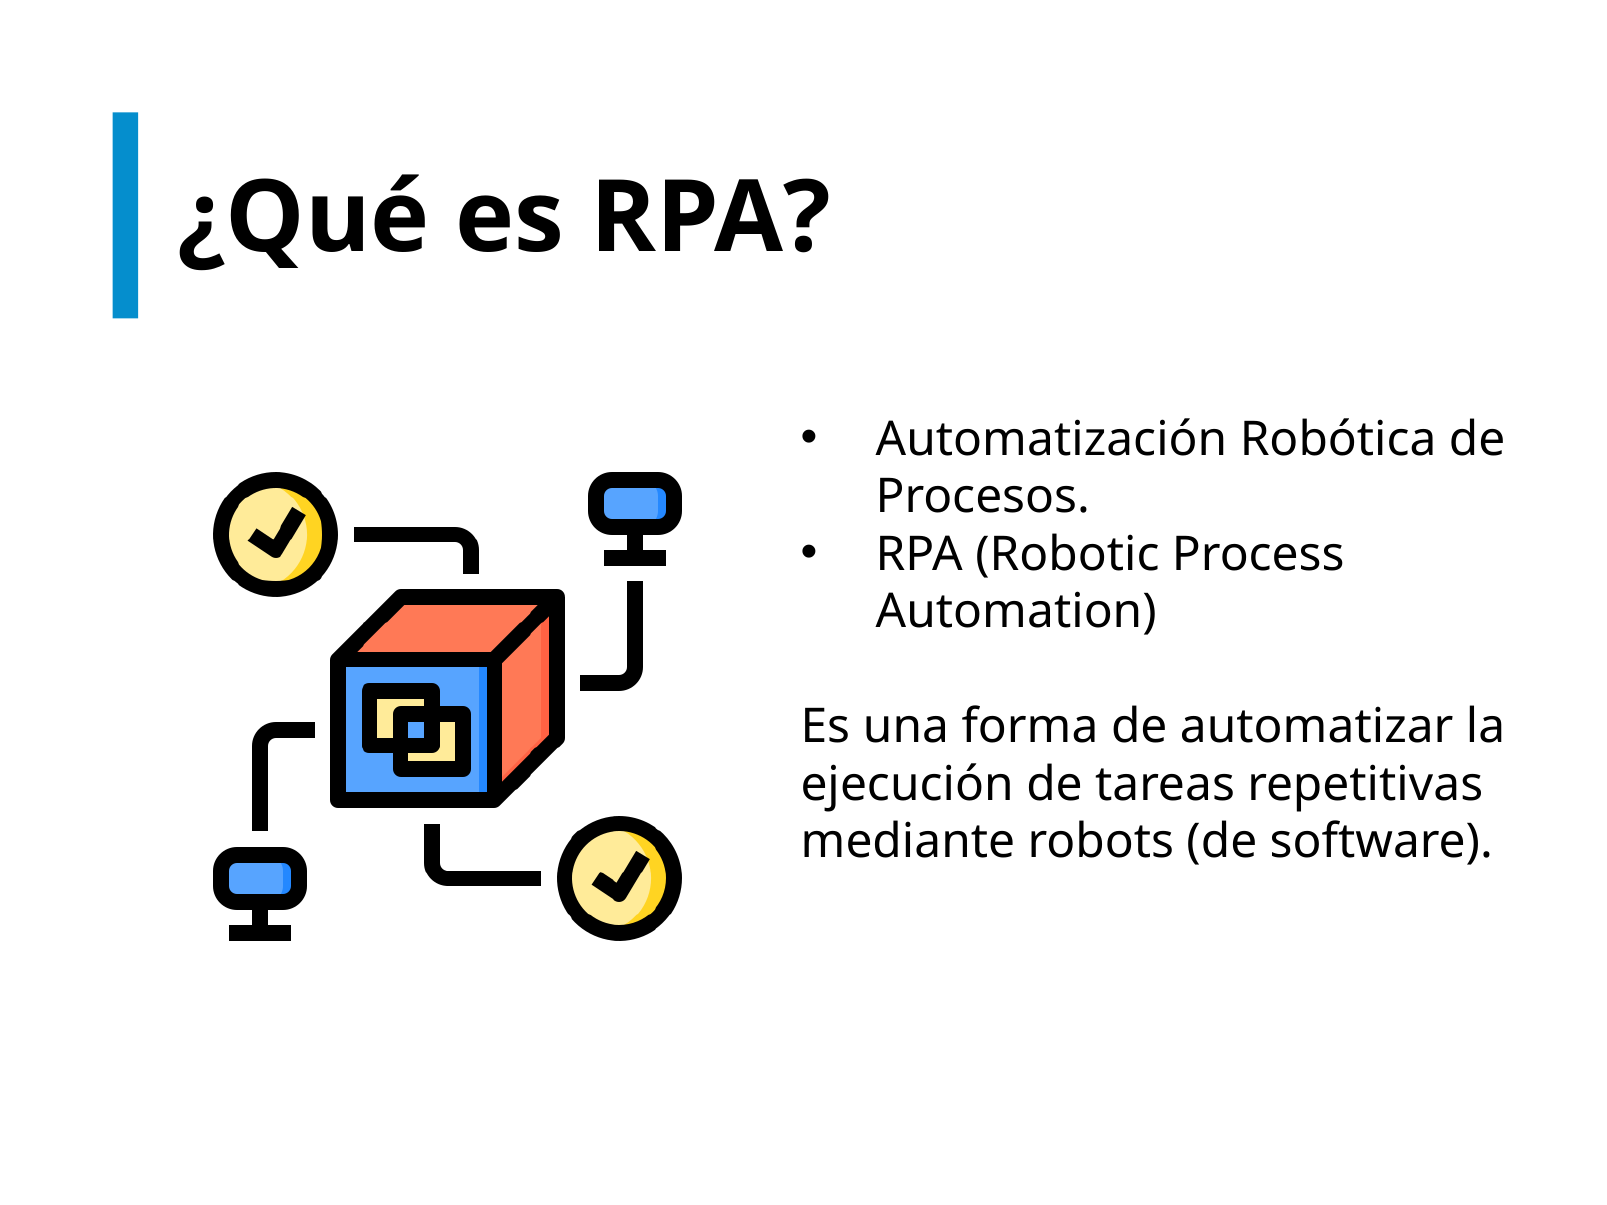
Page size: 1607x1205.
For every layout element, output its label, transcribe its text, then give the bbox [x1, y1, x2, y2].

picture [197, 456, 697, 956]
subtitle Automatización Robótica de Procesos. RPA (Robotic Process Automation) Es una forma de automatizar la ejecución de tareas repetitivas mediante robots (de software). [800, 407, 1537, 1053]
title ¿Qué es RPA? [177, 122, 1494, 316]
